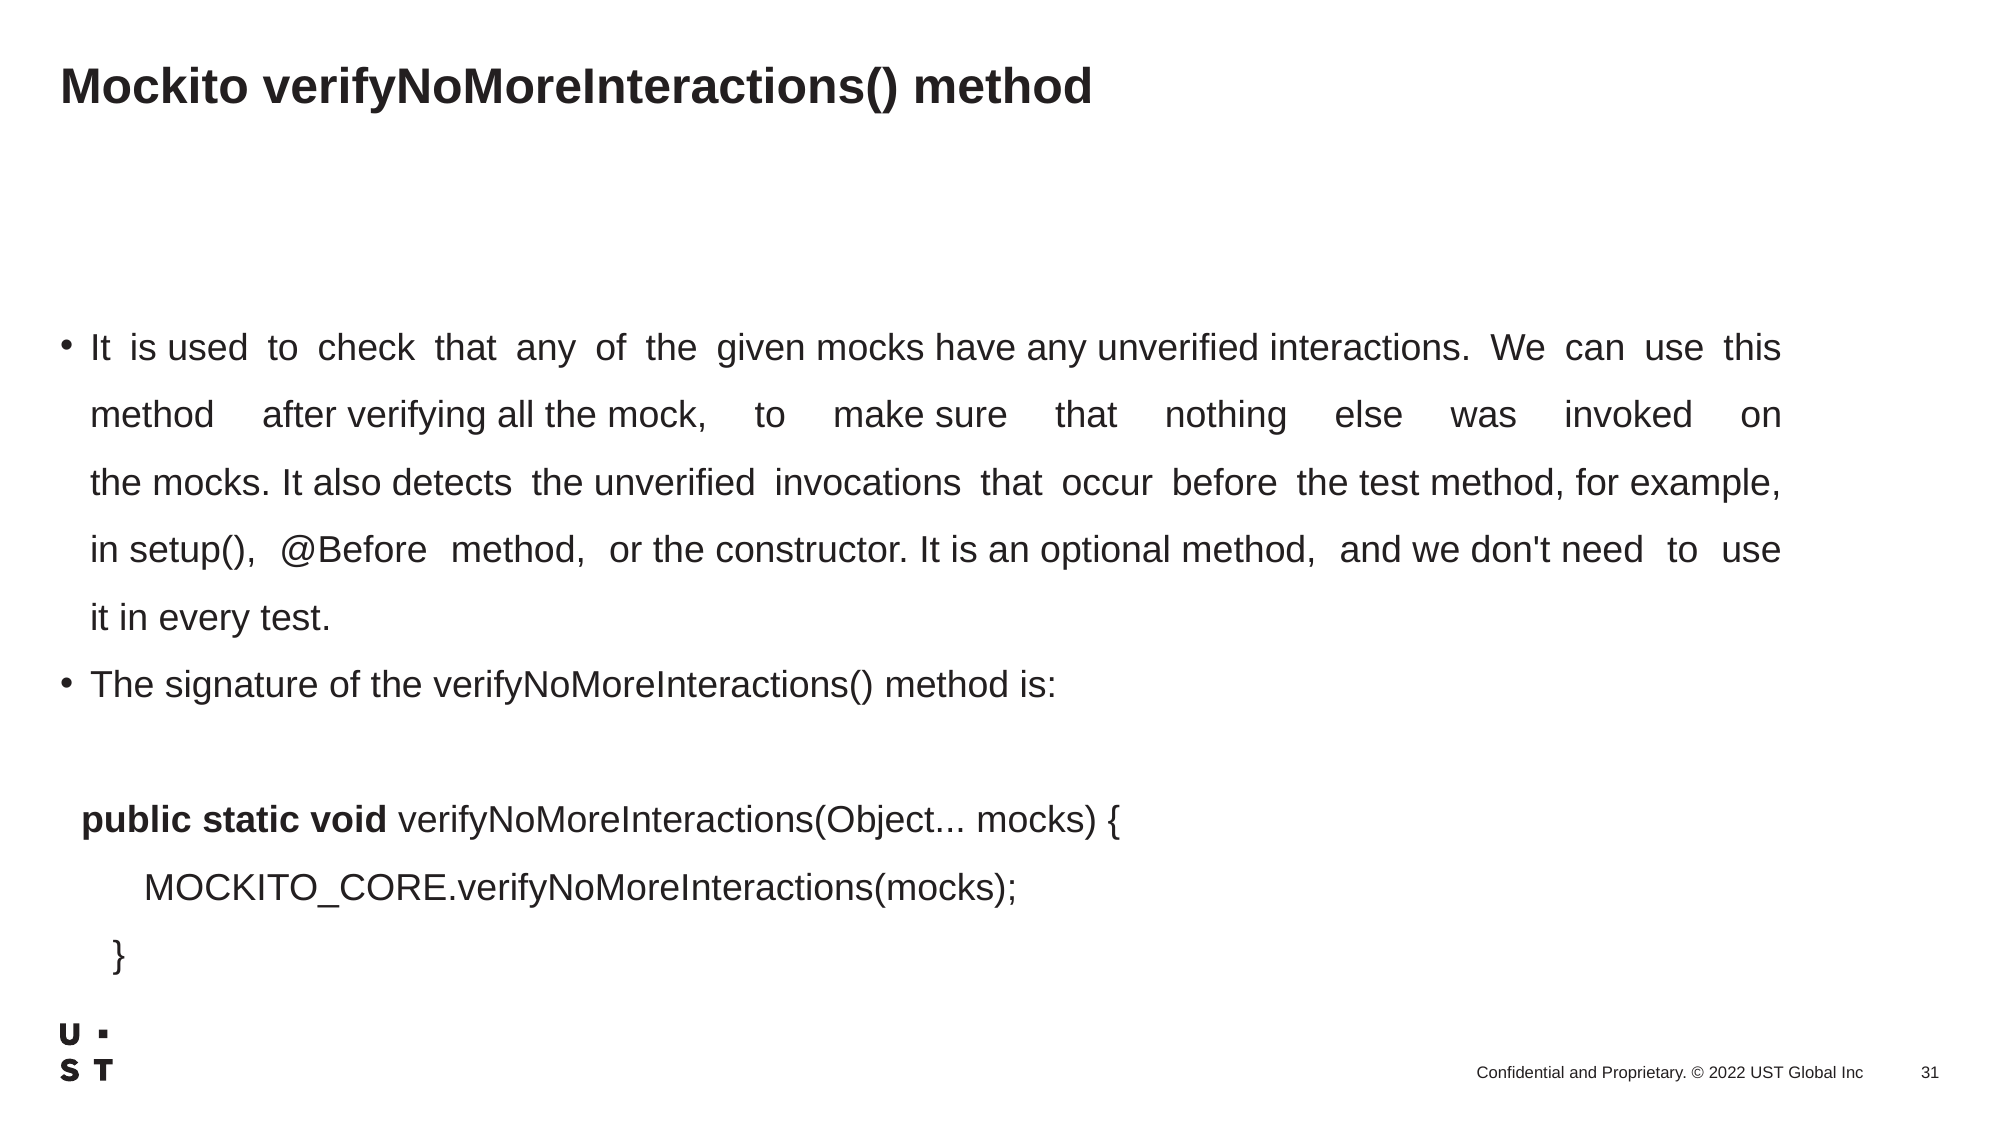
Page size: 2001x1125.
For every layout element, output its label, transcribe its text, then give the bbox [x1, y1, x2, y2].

title Mockito verifyNoMoreInteractions() method [60, 60, 1940, 210]
list It is used to check that any of the given mocks have any unverified interactions. We can use this method after verifying all the mock, to make sure that nothing else was invoked on the mocks. It also detects the unverified invocations that occur before the test method, for example, in setup(), @Before method, or the constructor. It is an optional method, and we don't need to use it in every test. The signature of the verifyNoMoreInteractions() method is: public static void verifyNoMoreInteractions(Object... mocks) { MOCKITO_CORE.verifyNoMoreInteractions(mocks); } [60, 299, 1783, 998]
